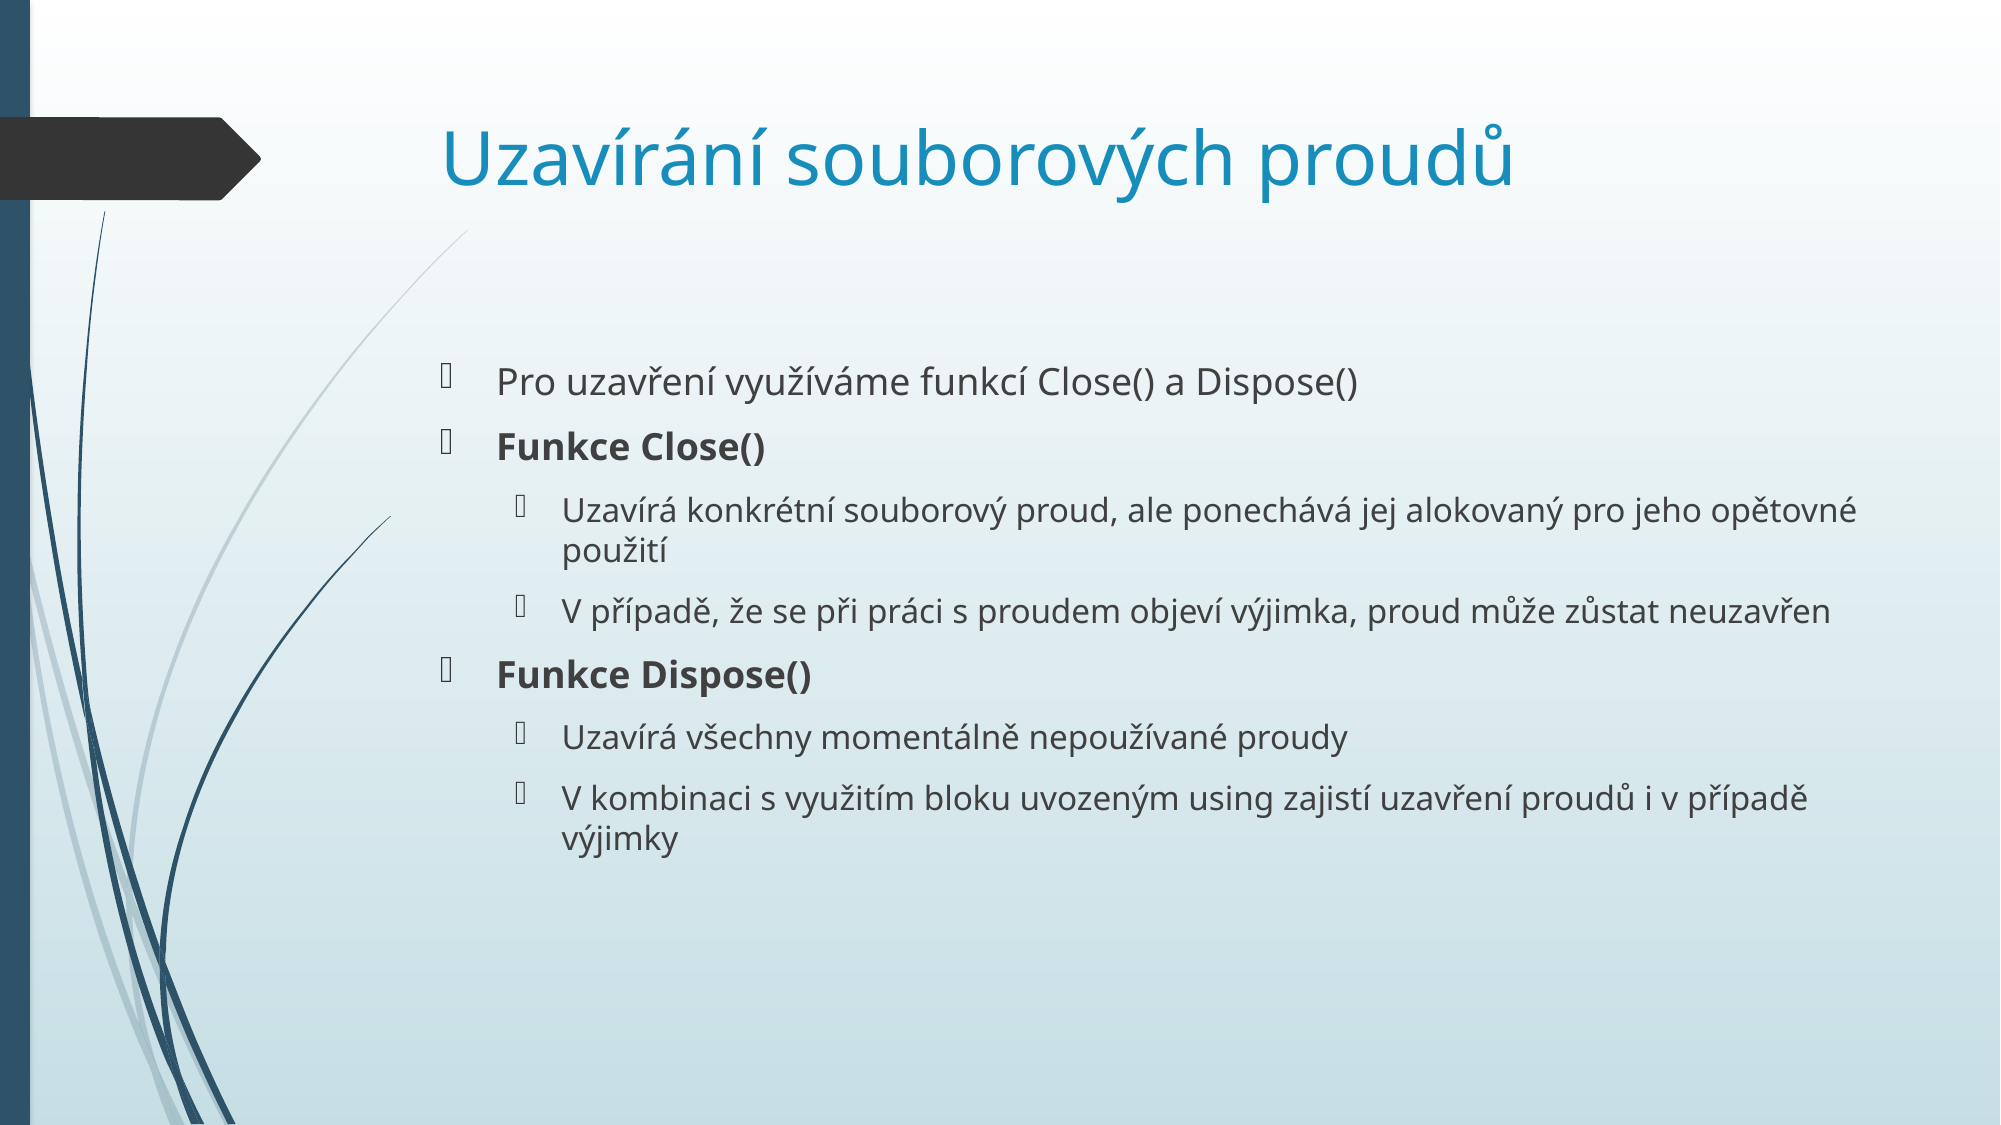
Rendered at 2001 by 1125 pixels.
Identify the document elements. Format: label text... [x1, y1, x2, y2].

title Uzavírání souborových proudů [425, 102, 1888, 313]
list Pro uzavření využíváme funkcí Close() a Dispose() Funkce Close() Uzavírá konkrétní souborový proud, ale ponechává jej alokovaný pro jeho opětovné použití V případě, že se při práci s proudem objeví výjimka, proud může zůstat neuzavřen Funkce Dispose() Uzavírá všechny momentálně nepoužívané proudy V kombinaci s využitím bloku uvozeným using zajistí uzavření proudů i v případě výjimky [424, 350, 1888, 970]
